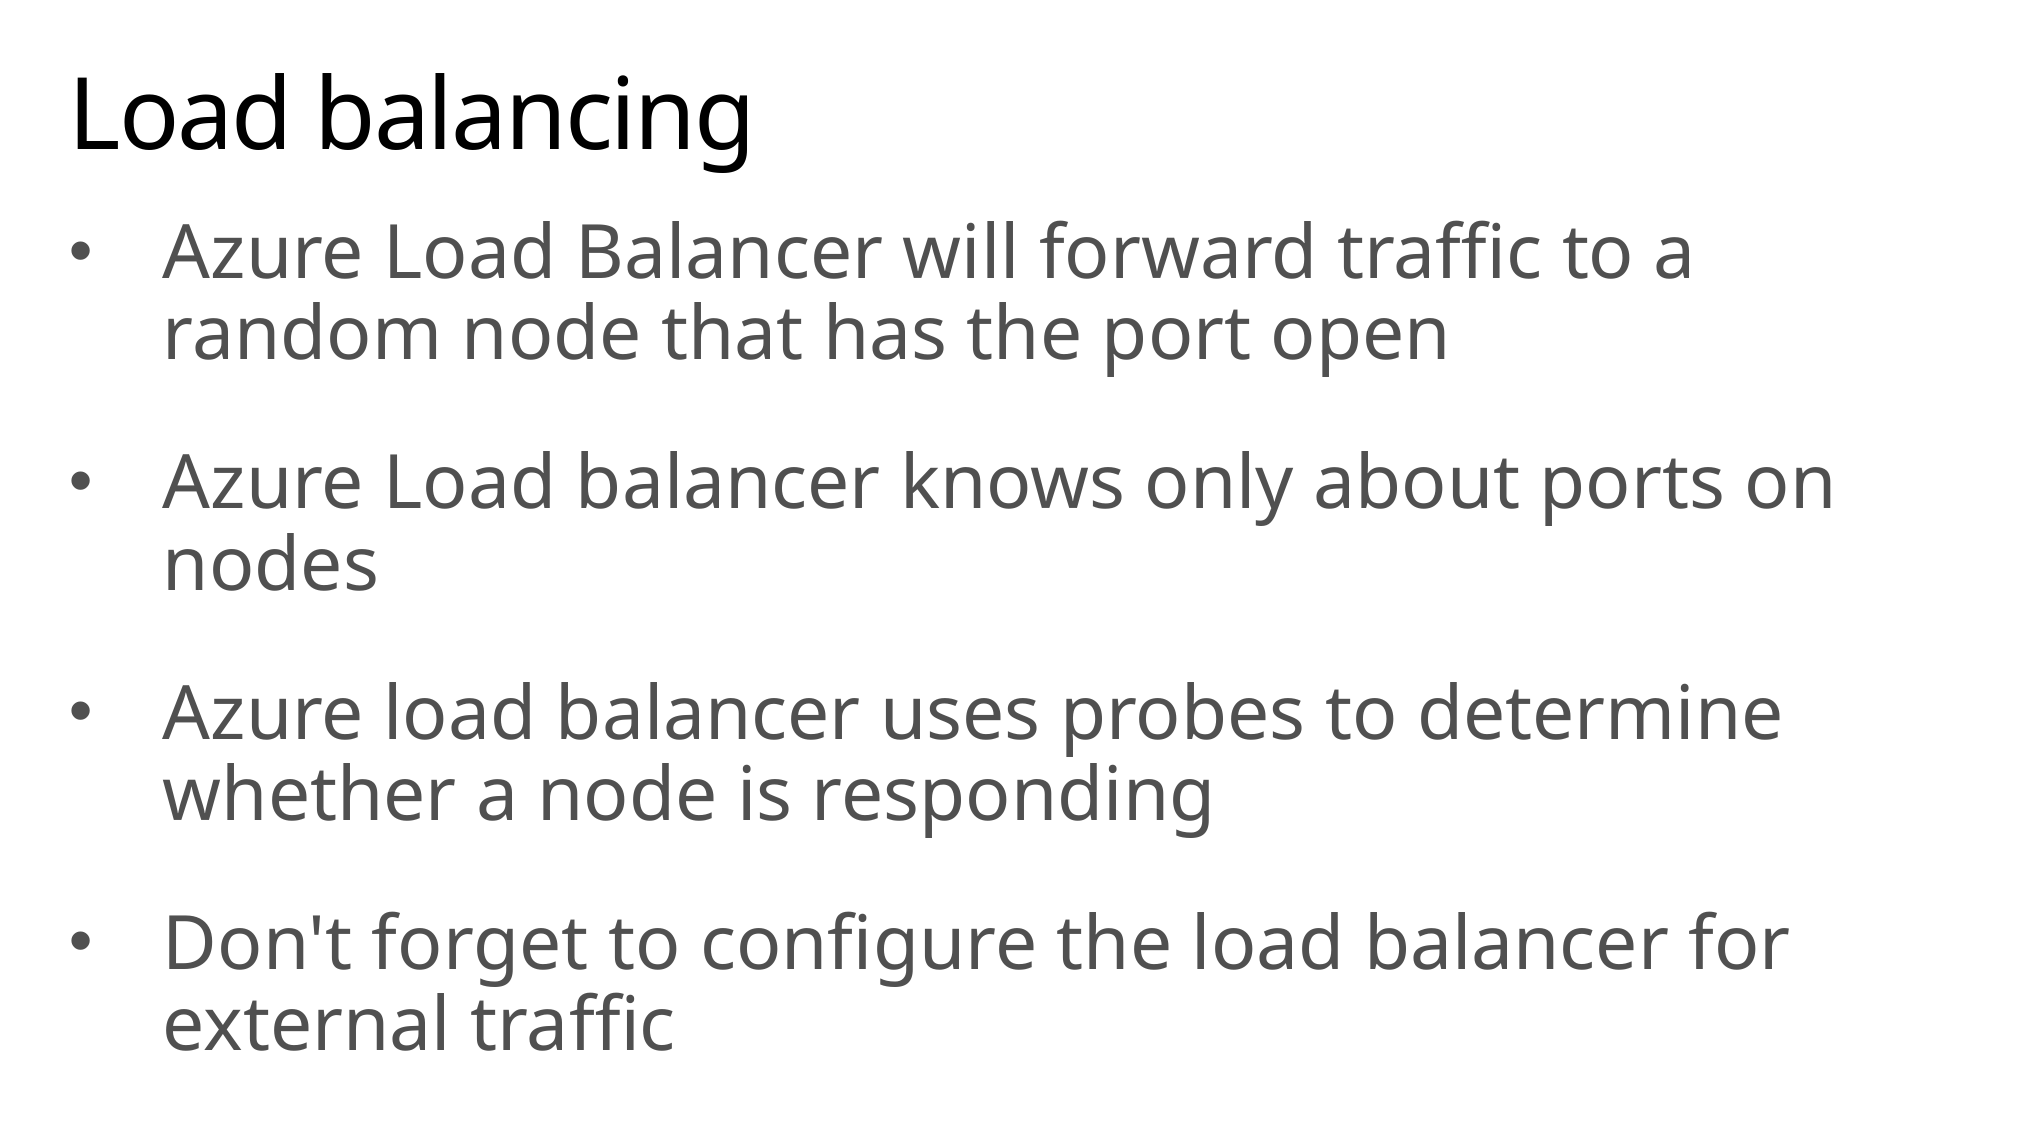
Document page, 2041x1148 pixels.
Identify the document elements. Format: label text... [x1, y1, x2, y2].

title Load balancing [45, 48, 1996, 198]
list Azure Load Balancer will forward traffic to a random node that has the port open Azure Load balancer knows only about ports on nodes Azure load balancer uses probes to determine whether a node is responding Don't forget to configure the load balancer for external traffic [45, 198, 1996, 1082]
